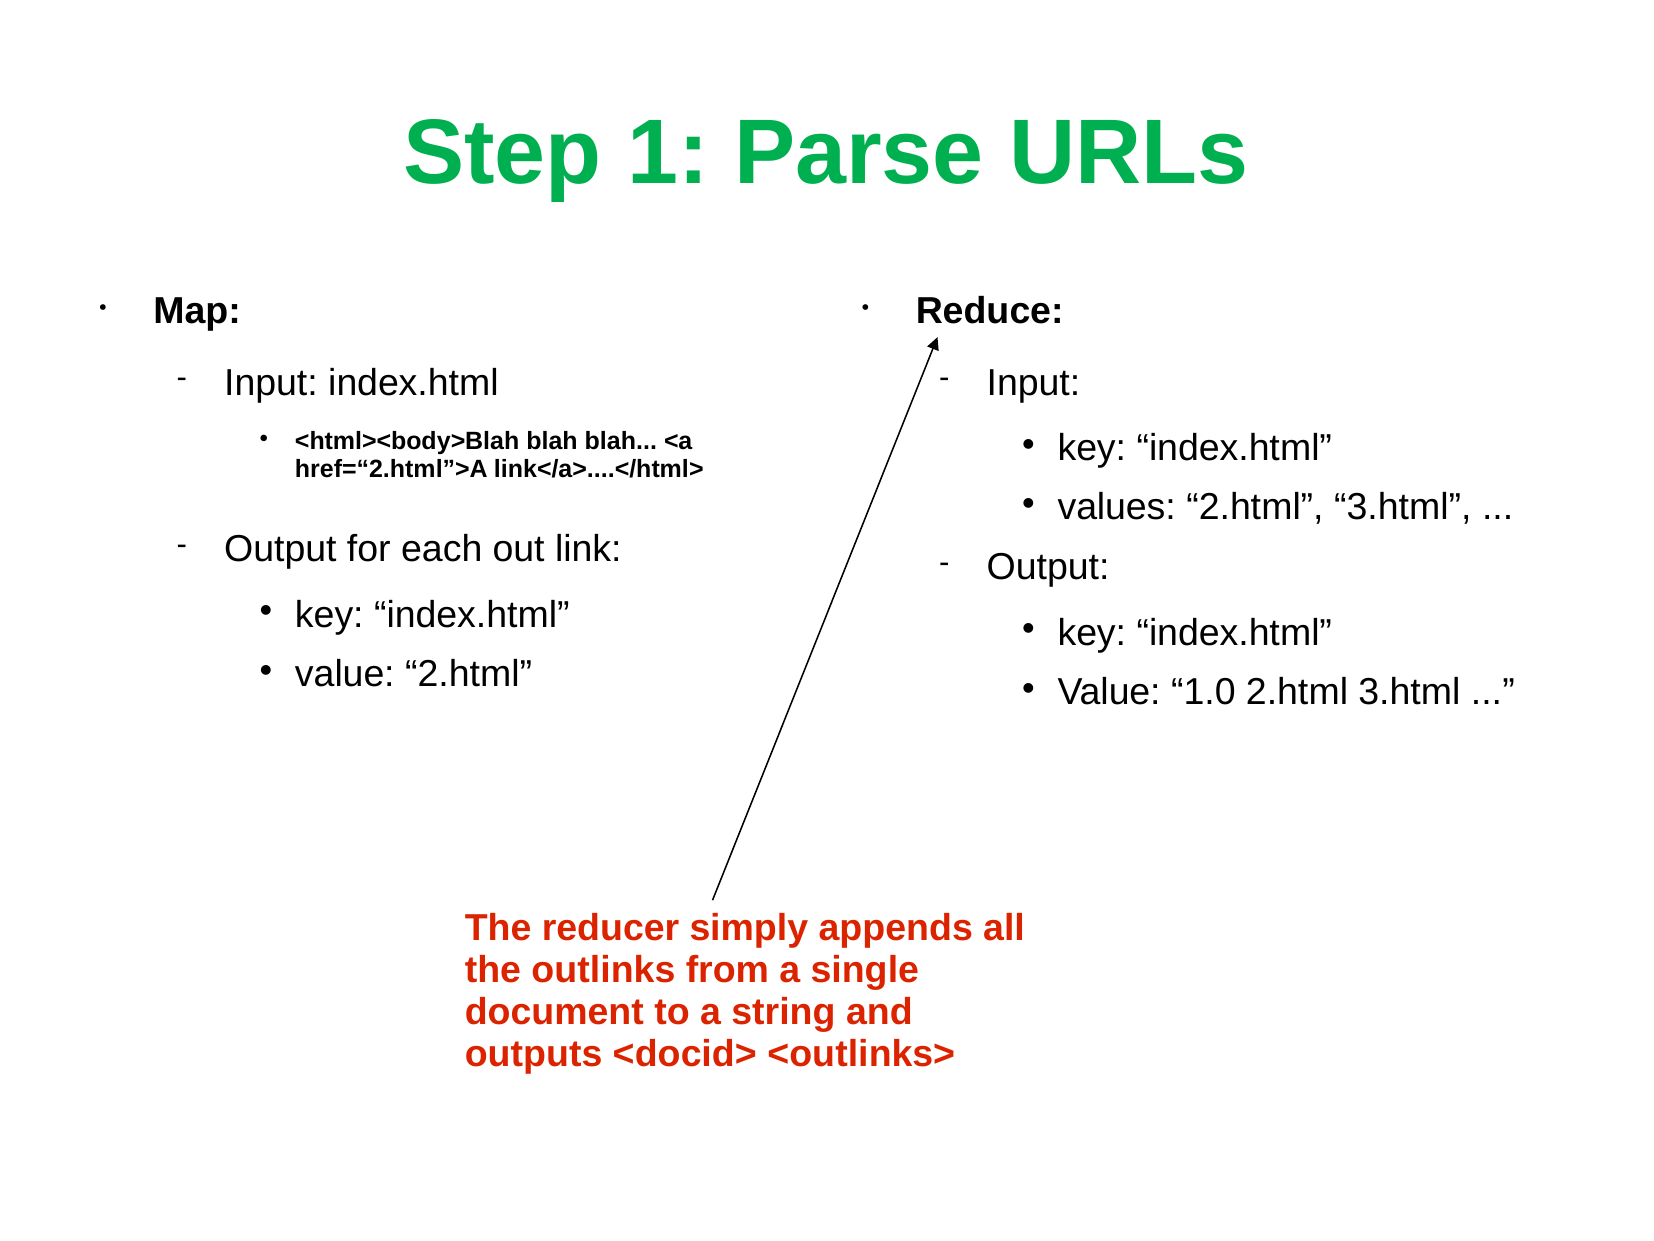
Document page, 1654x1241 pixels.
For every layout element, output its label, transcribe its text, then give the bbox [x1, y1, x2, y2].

text_box The reducer simply appends all the outlinks from a single document to a string and outputs <docid> <outlinks> [449, 900, 1050, 1088]
list Reduce: Input: key: “index.html” values: “2.html”, “3.html”, ... Output: key: “index.html” Value: “1.0 2.html 3.html ...” [844, 289, 1572, 1094]
list Map: Input: index.html <html><body>Blah blah blah... <a href=“2.html”>A link</a>....</html> Output for each out link: key: “index.html” value: “2.html” [82, 289, 809, 1109]
text_box [712, 337, 939, 900]
title Step 1: Parse URLs [82, 49, 1571, 257]
